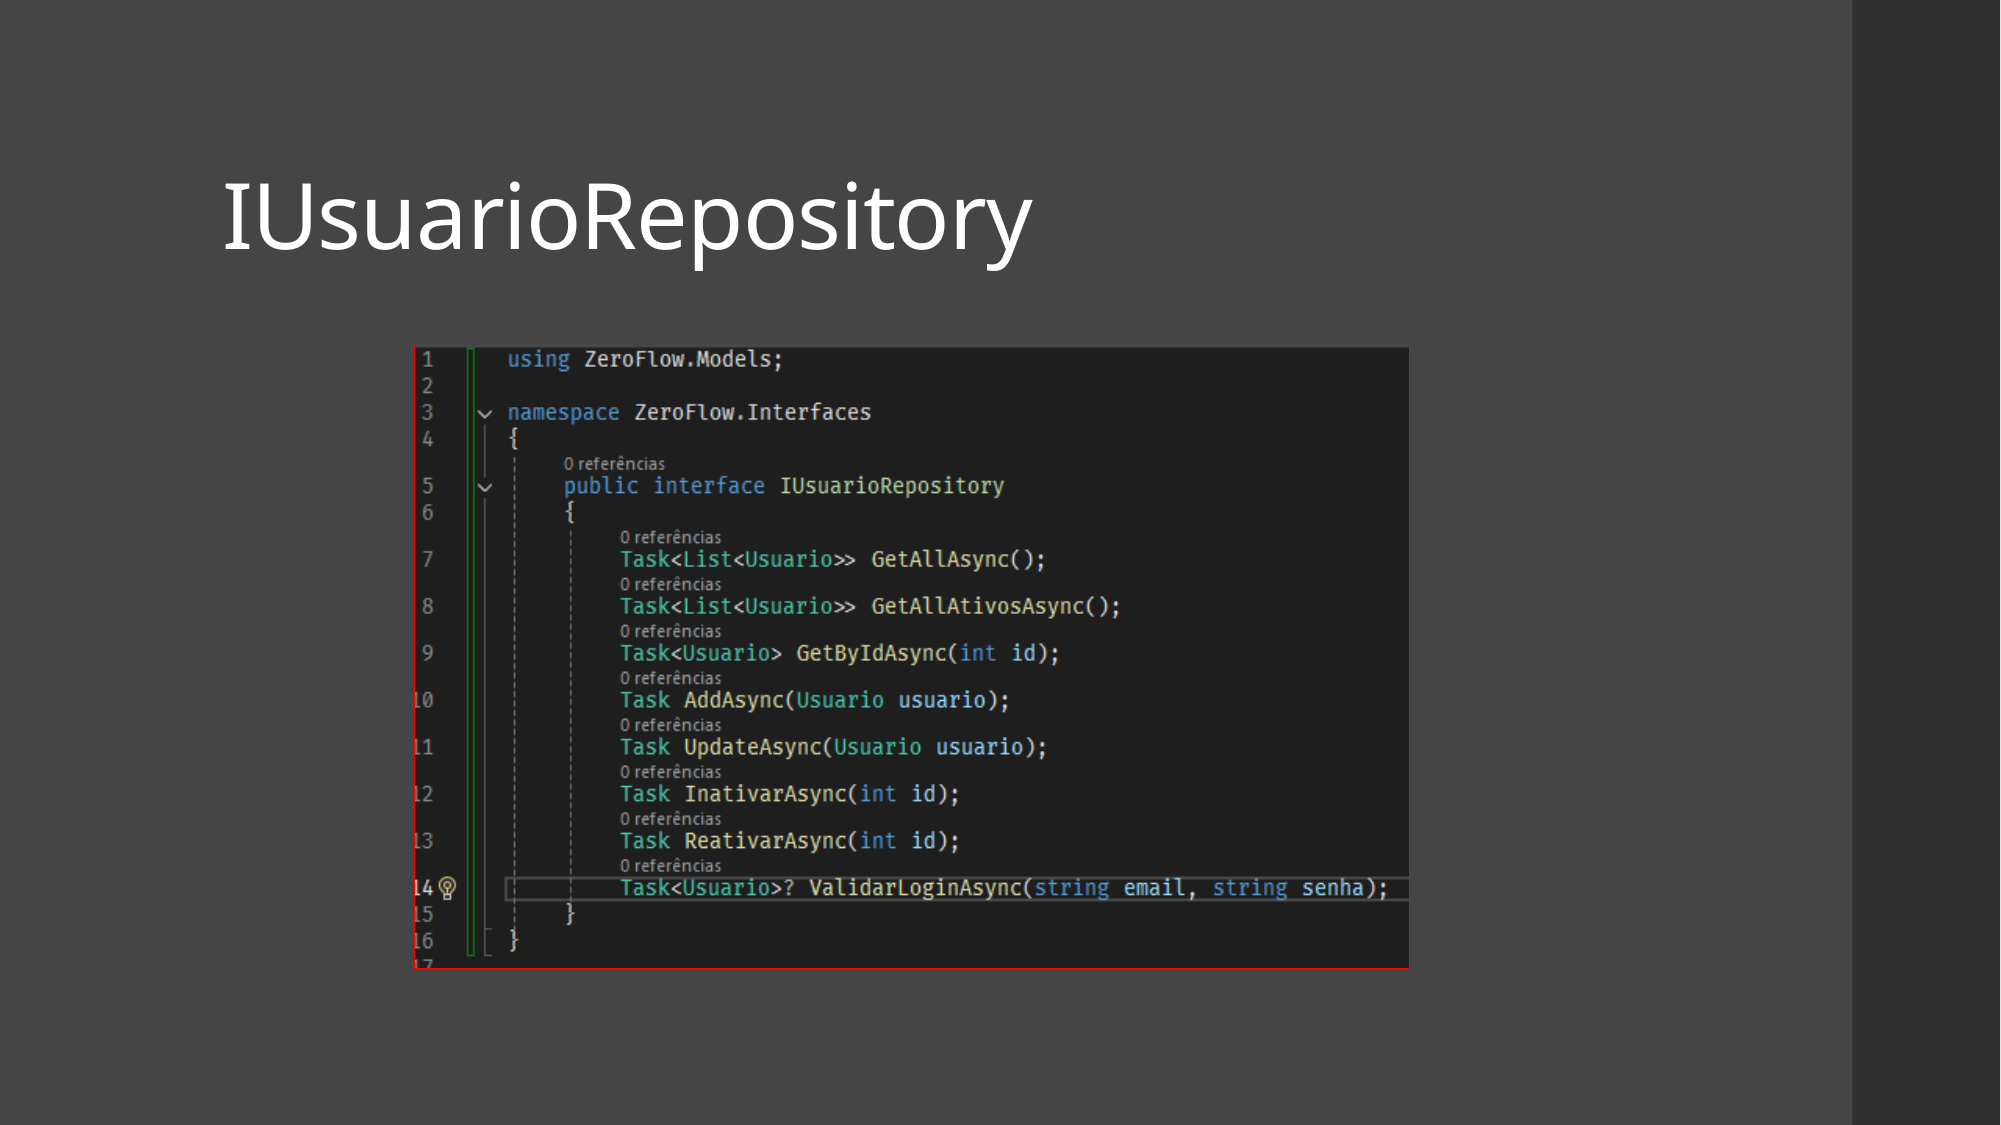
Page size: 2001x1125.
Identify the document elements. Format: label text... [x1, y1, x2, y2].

title IUsuarioRepository [206, 60, 1797, 278]
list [413, 344, 1410, 969]
